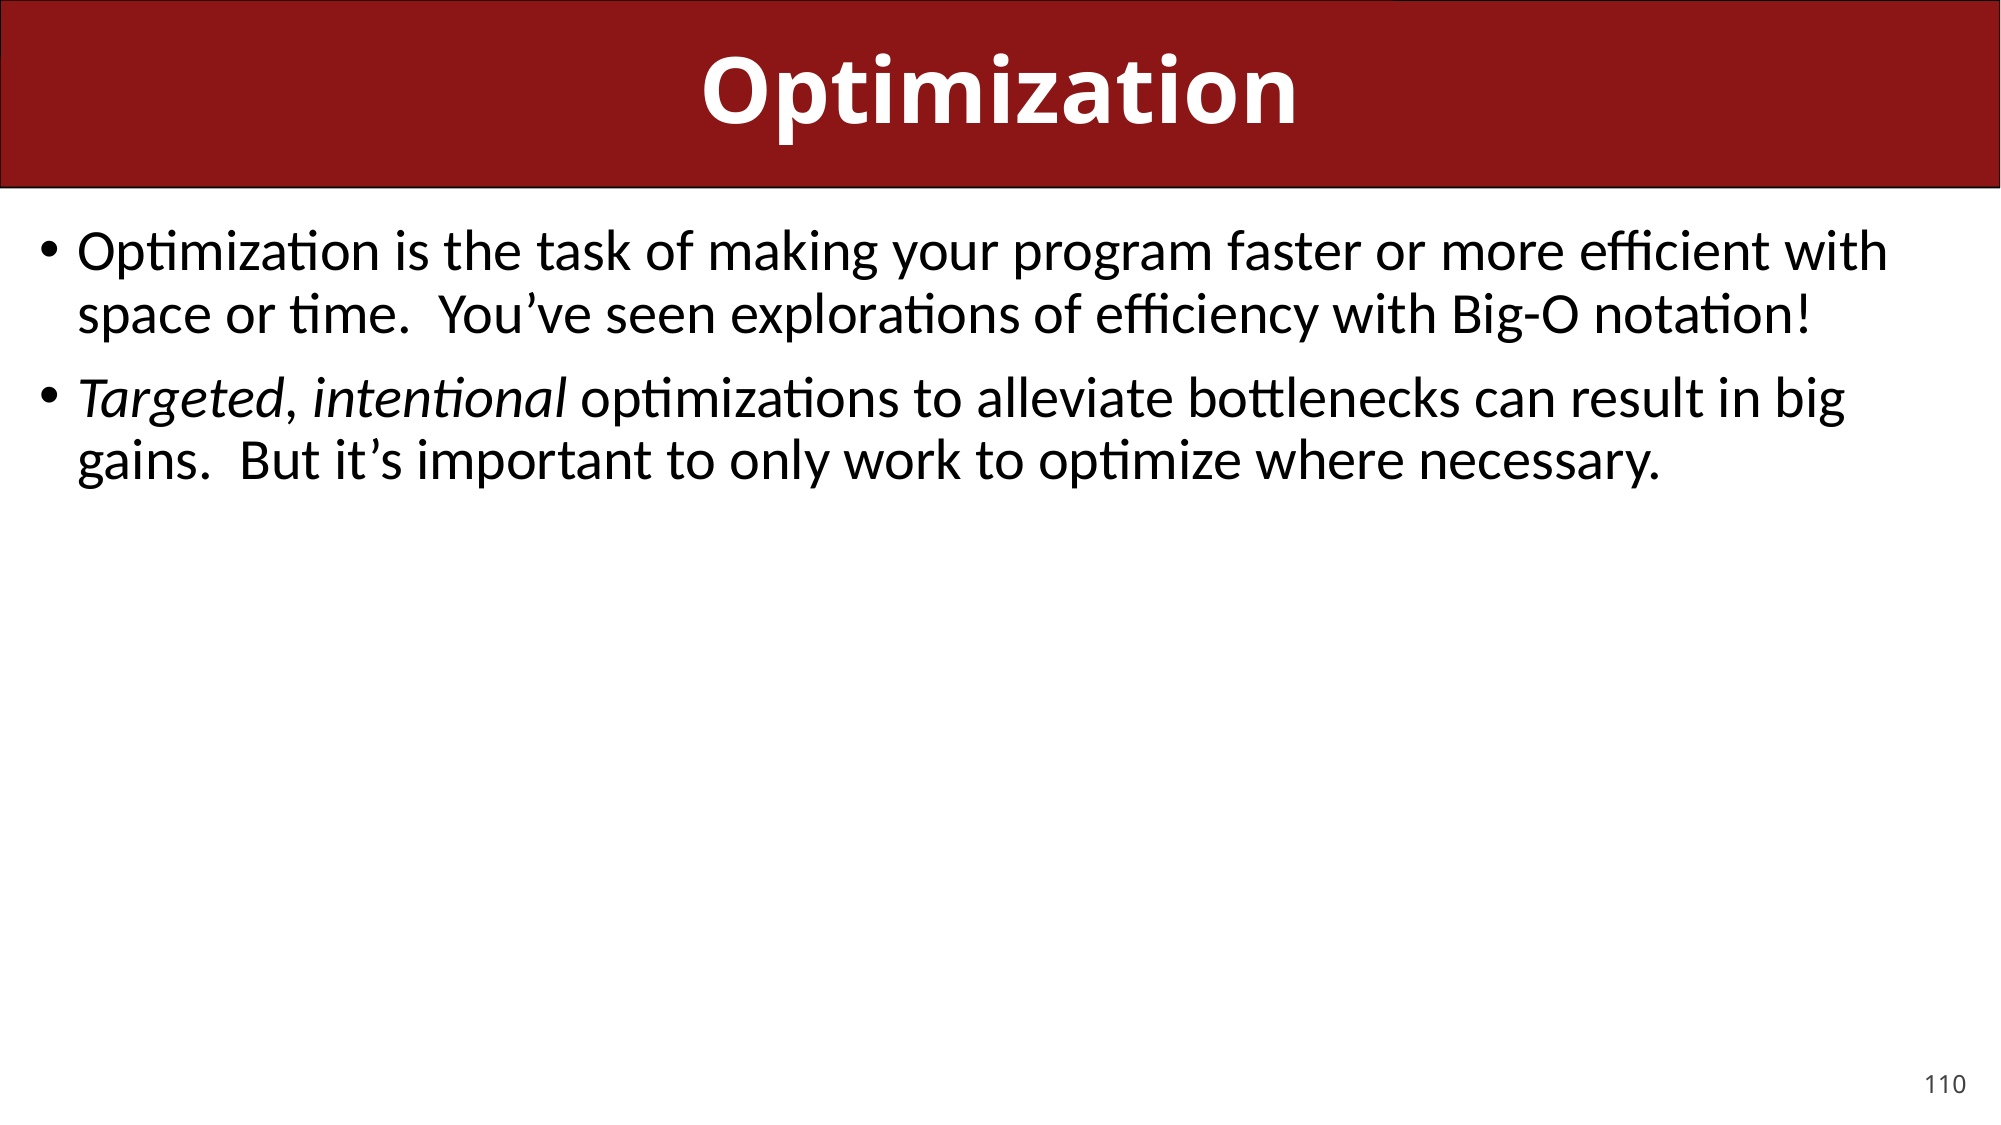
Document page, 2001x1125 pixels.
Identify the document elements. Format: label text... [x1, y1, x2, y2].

title Optimization [75, 0, 1925, 188]
list Optimization is the task of making your program faster or more efficient with space or time. You’ve seen explorations of efficiency with Big-O notation! Targeted, intentional optimizations to alleviate bottlenecks can result in big gains. But it’s important to only work to optimize where necessary. [24, 212, 1963, 1063]
